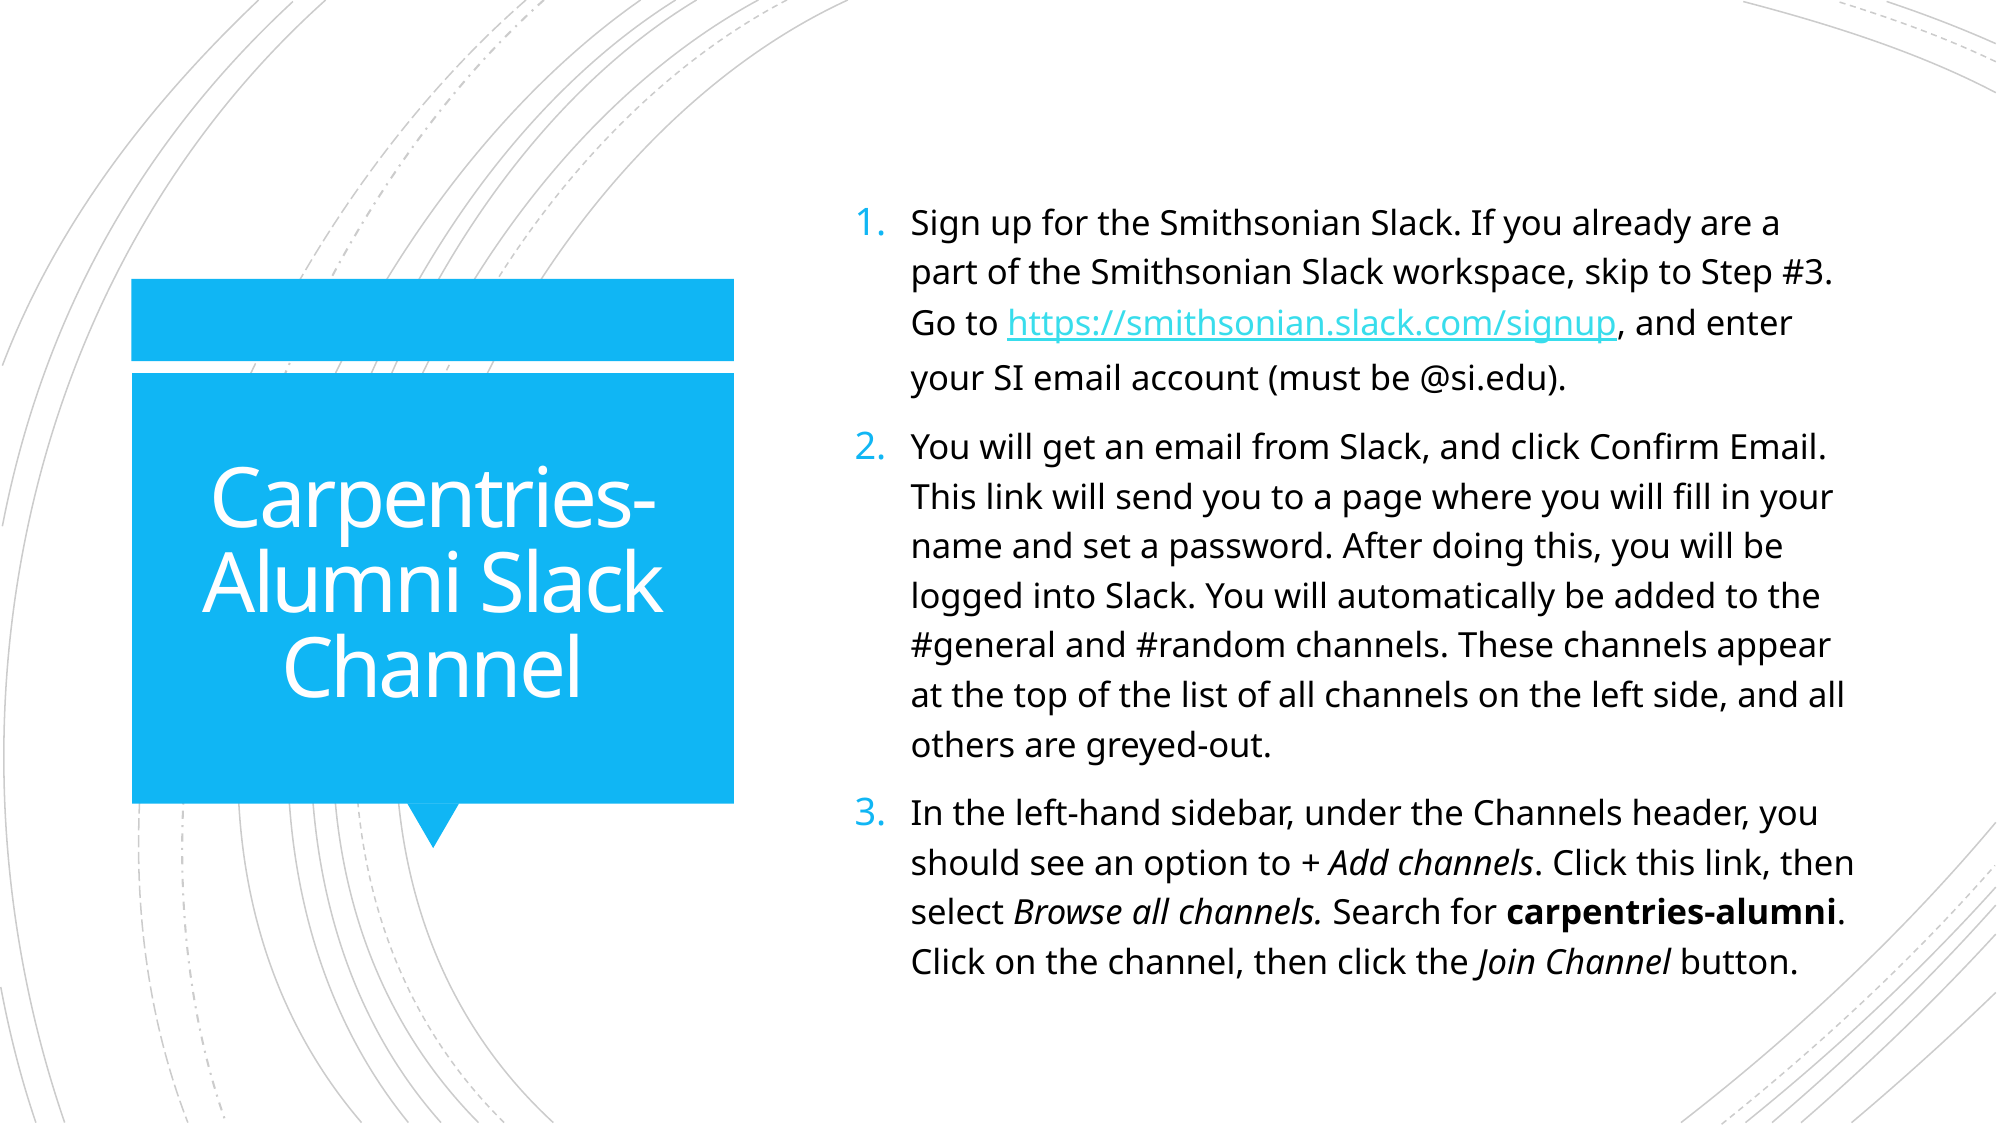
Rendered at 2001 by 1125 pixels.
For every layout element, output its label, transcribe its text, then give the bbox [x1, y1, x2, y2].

list Sign up for the Smithsonian Slack. If you already are a part of the Smithsonian Slack workspace, skip to Step #3. Go to https://smithsonian.slack.com/signup, and enter your SI email account (must be @si.edu). You will get an email from Slack, and click Confirm Email. This link will send you to a page where you will fill in your name and set a password. After doing this, you will be logged into Slack. You will automatically be added to the #general and #random channels. These channels appear at the top of the list of all channels on the left side, and all others are greyed-out. In the left-hand sidebar, under the Channels header, you should see an option to + Add channels. Click this link, then select Browse all channels. Search for carpentries-alumni. Click on the channel, then click the Join Channel button. [839, 156, 1871, 1018]
title Carpentries-Alumni Slack Channel [145, 385, 720, 789]
